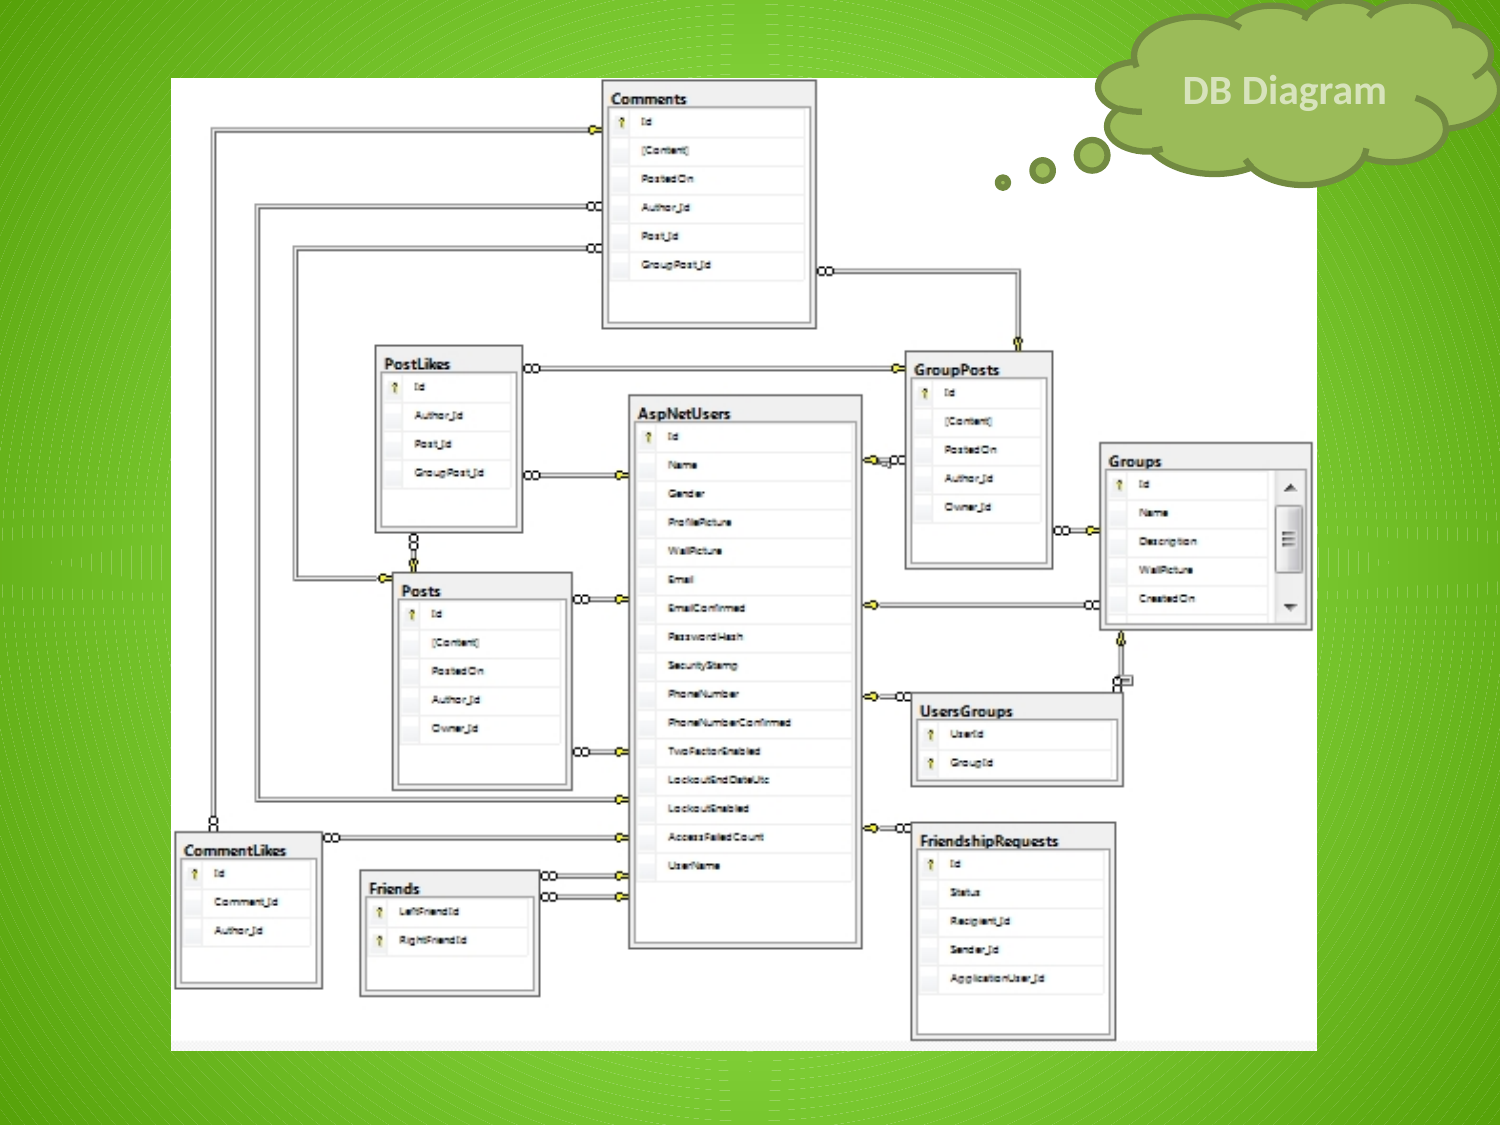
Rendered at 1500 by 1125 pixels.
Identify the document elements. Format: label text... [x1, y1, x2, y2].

text_box DB Diagram [1107, 0, 1500, 186]
picture [171, 78, 1317, 1051]
